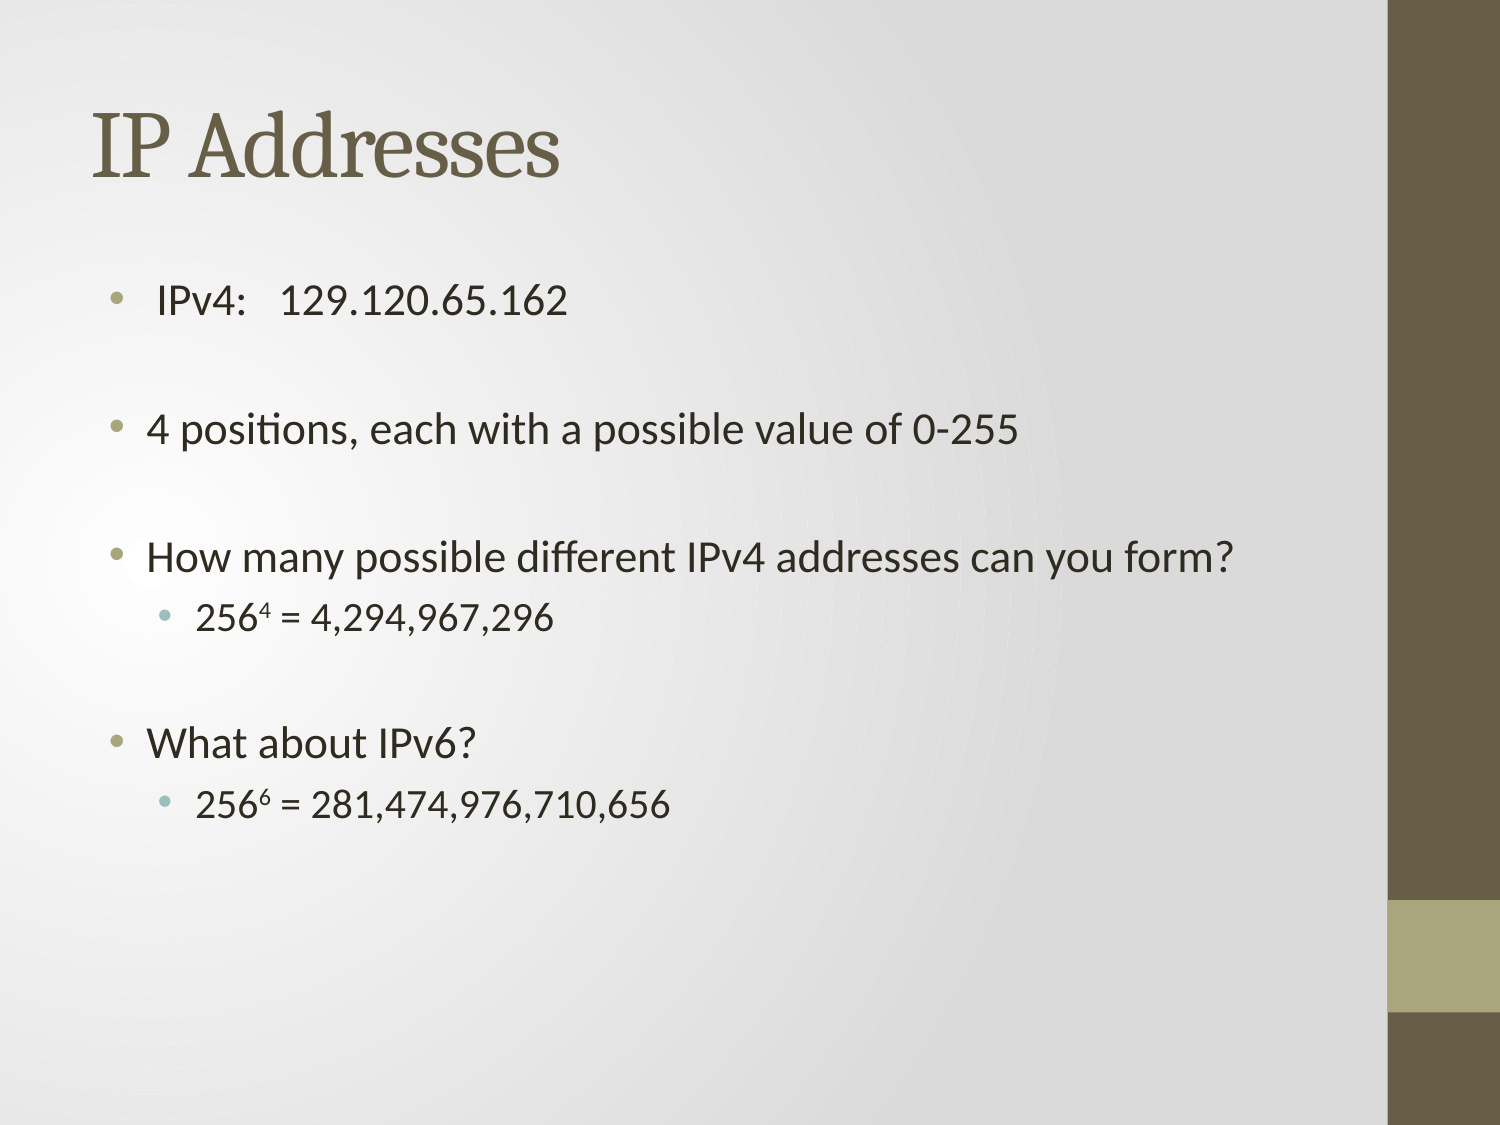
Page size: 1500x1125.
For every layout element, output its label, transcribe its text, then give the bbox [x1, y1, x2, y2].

title IP Addresses [75, 45, 1325, 233]
list IPv4: 129.120.65.162 4 positions, each with a possible value of 0-255 How many possible different IPv4 addresses can you form? 2564 = 4,294,967,296 What about IPv6? 2566 = 281,474,976,710,656 [75, 262, 1325, 1050]
